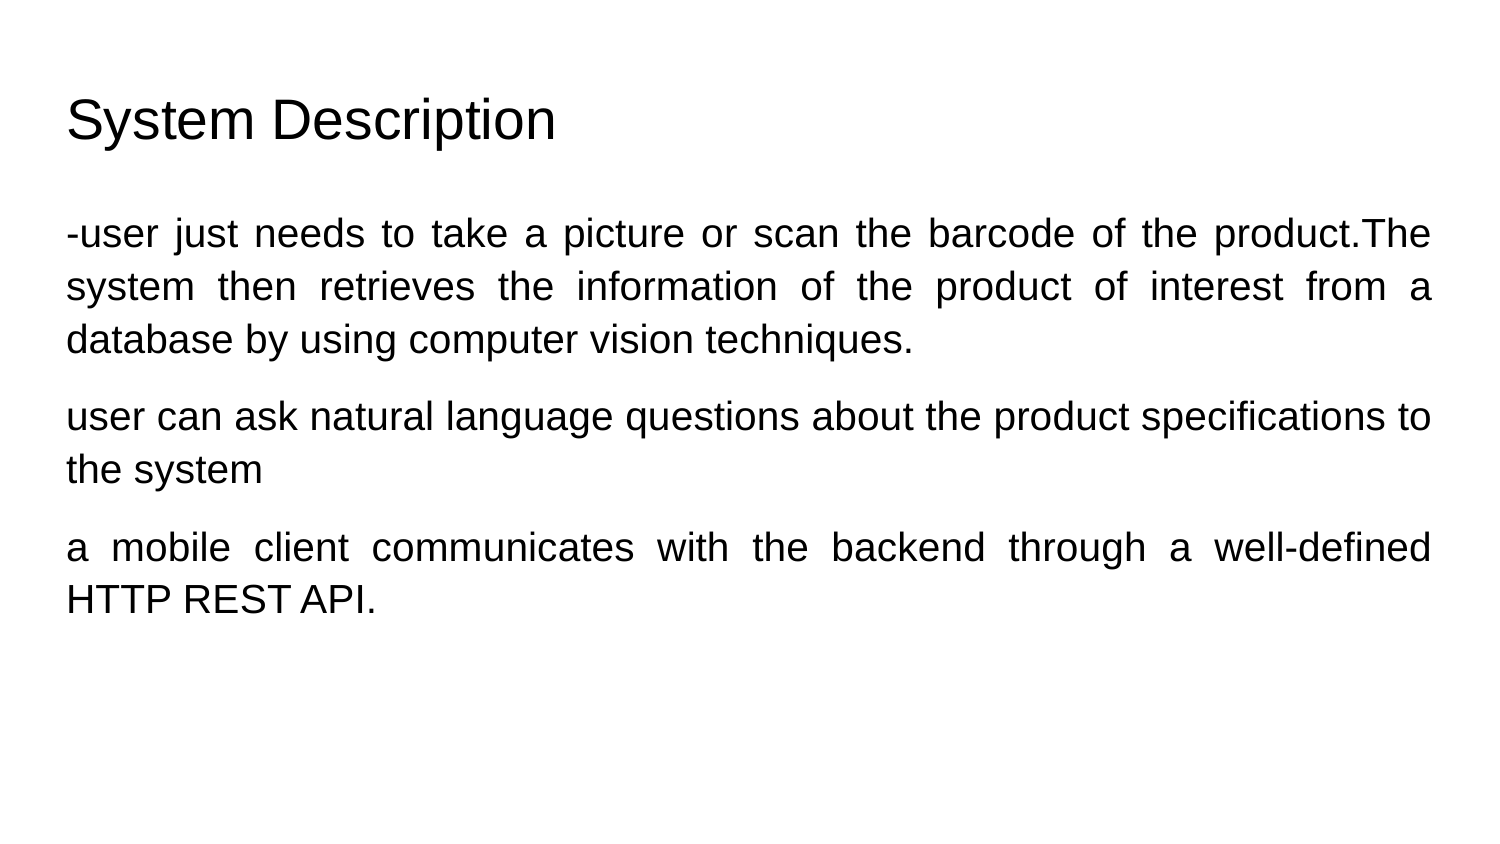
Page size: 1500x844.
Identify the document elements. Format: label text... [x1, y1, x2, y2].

title System Description [51, 72, 1449, 167]
list -user just needs to take a picture or scan the barcode of the product.The system then retrieves the information of the product of interest from a database by using computer vision techniques. user can ask natural language questions about the product specifications to the system a mobile client communicates with the backend through a well-defined HTTP REST API. [51, 189, 1449, 750]
